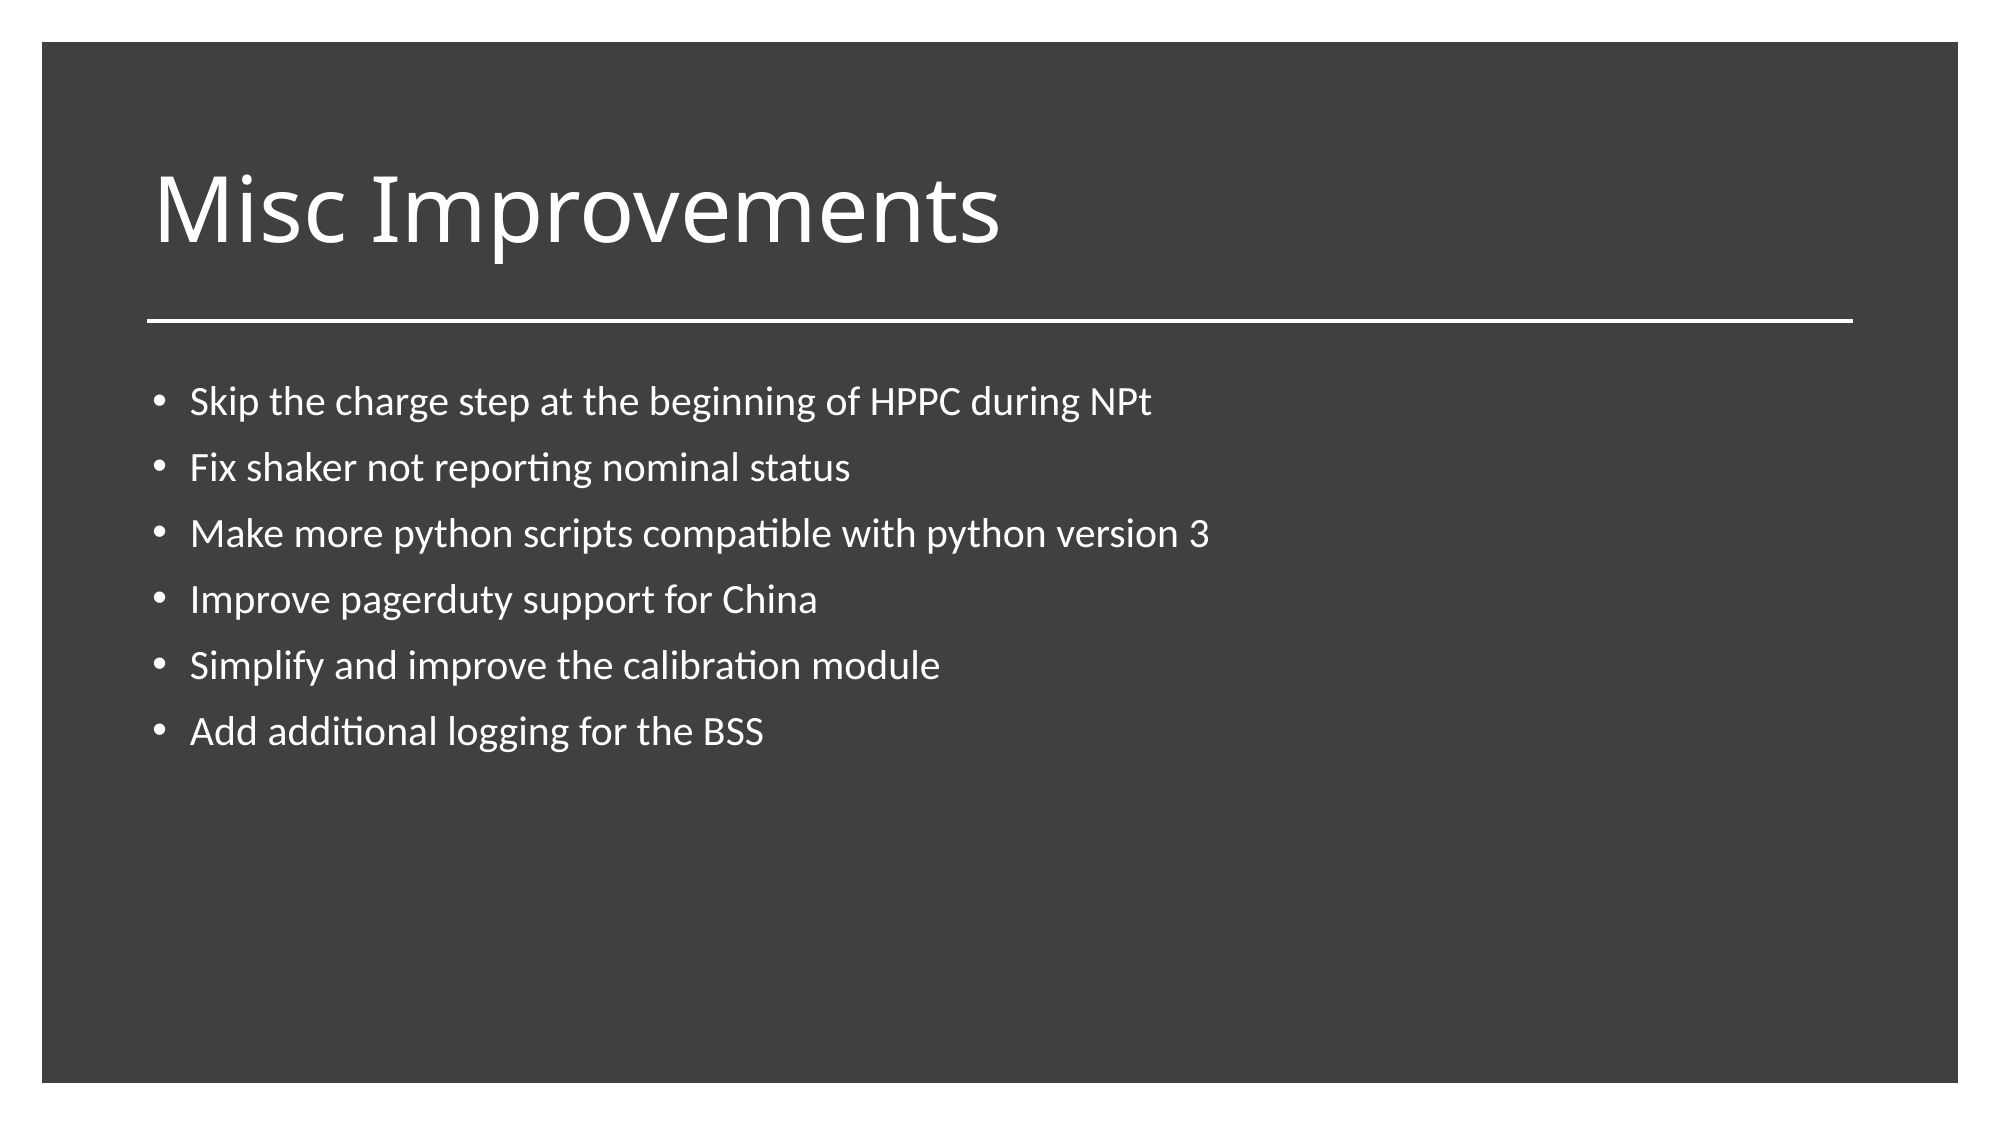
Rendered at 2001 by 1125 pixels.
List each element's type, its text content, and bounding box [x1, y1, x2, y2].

title Misc Improvements [137, 103, 1863, 322]
text_box [52, 51, 1948, 1073]
list Skip the charge step at the beginning of HPPC during NPt Fix shaker not reporting nominal status Make more python scripts compatible with python version 3 Improve pagerduty support for China Simplify and improve the calibration module Add additional logging for the BSS [137, 372, 1863, 973]
